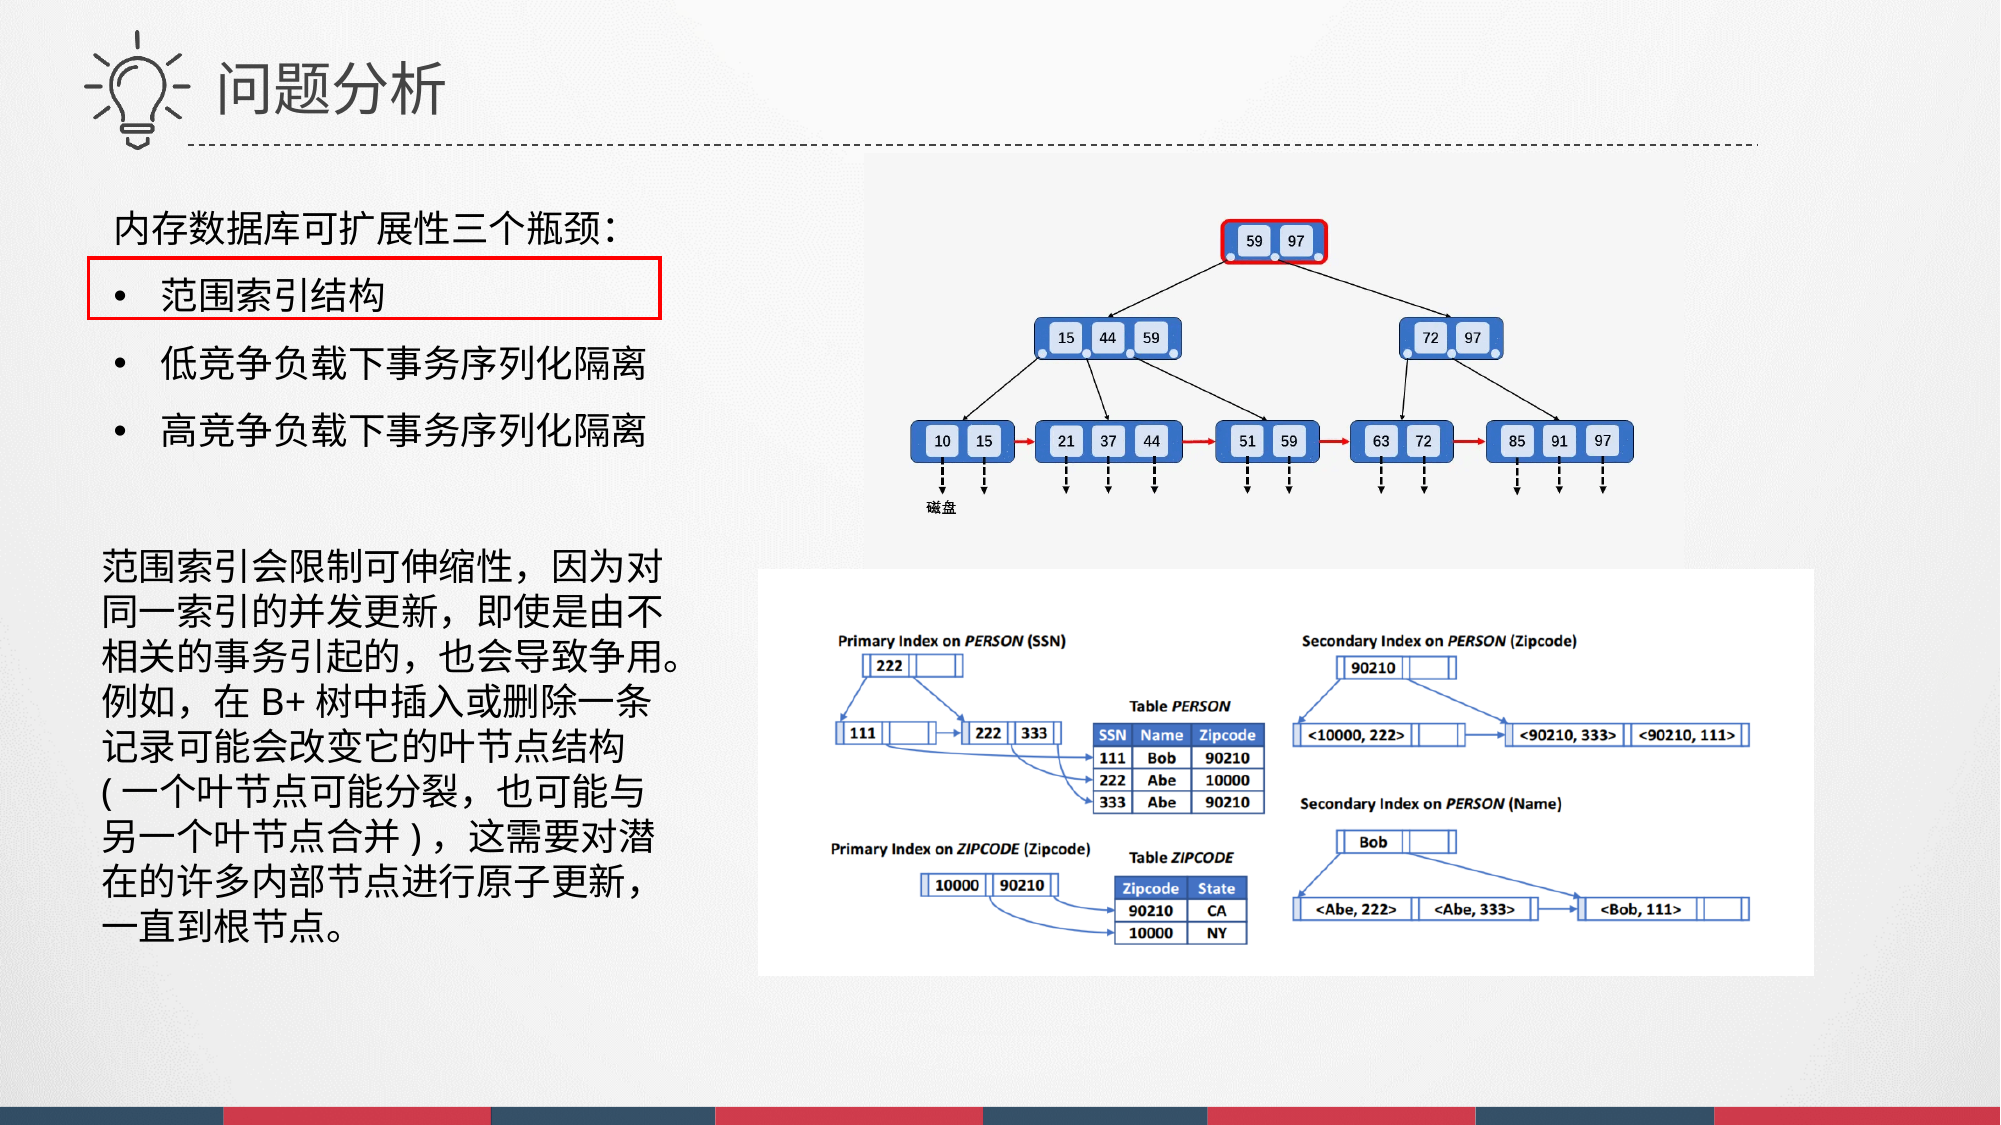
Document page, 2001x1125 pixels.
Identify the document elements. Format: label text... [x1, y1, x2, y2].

text_box 内存数据库可扩展性三个瓶颈： 范围索引结构 低竞争负载下事务序列化隔离 高竞争负载下事务序列化隔离 [98, 175, 671, 460]
picture [0, 0, 2000, 1106]
text_box 问题分析 [215, 51, 814, 122]
text_box [87, 257, 661, 319]
text_box 范围索引会限制可伸缩性，因为对同一索引的并发更新，即使是由不相关的事务引起的，也会导致争用。例如，在B+树中插入或删除一条记录可能会改变它的叶节点结构(一个叶节点可能分裂，也可能与另一个叶节点合并)，这需要对潜在的许多内部节点进行原子更新，一直到根节点。 [86, 535, 680, 956]
